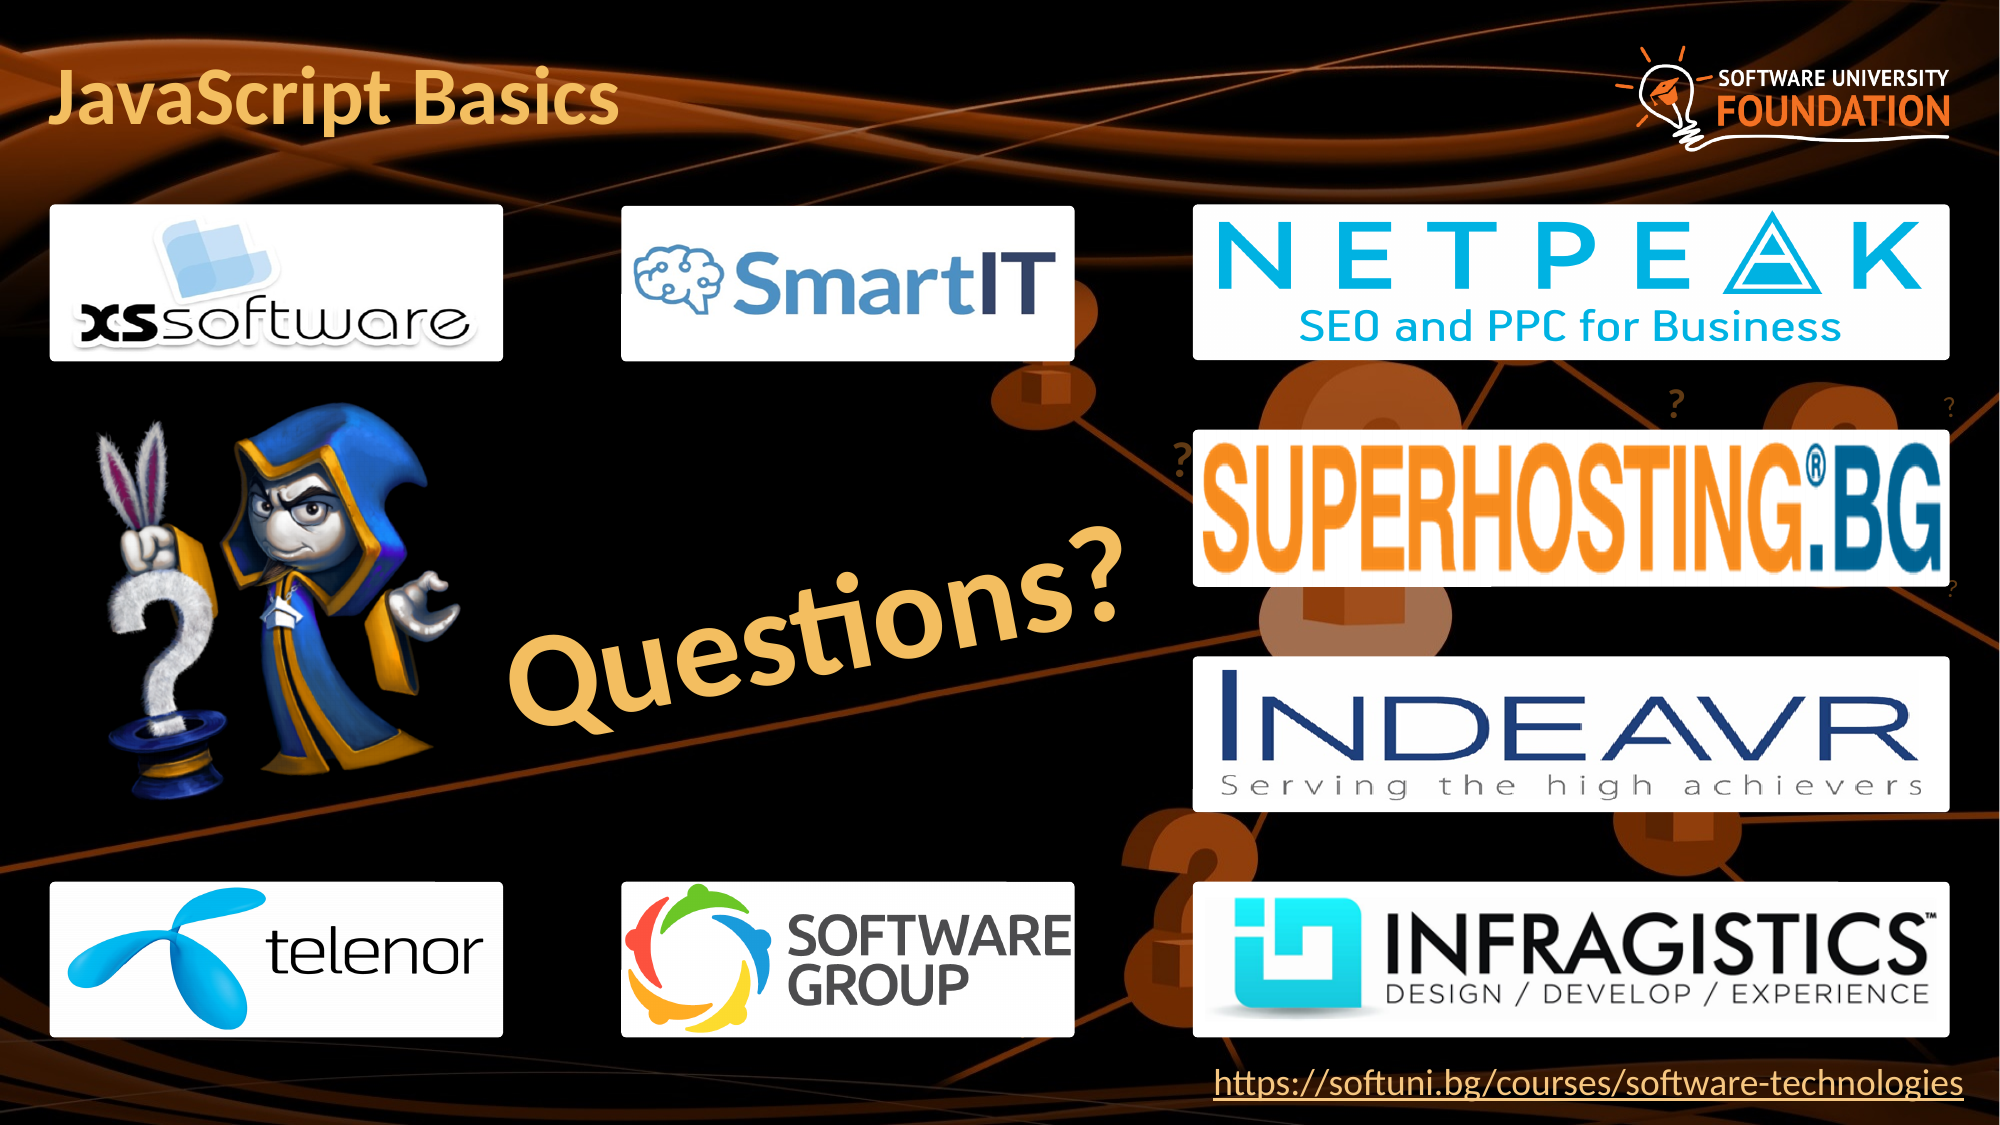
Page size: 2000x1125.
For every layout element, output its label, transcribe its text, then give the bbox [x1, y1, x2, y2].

list https://softuni.bg/courses/software-technologies [250, 1050, 1971, 1110]
picture [0, 0, 2000, 1125]
title JavaScript Basics [30, 6, 1602, 189]
